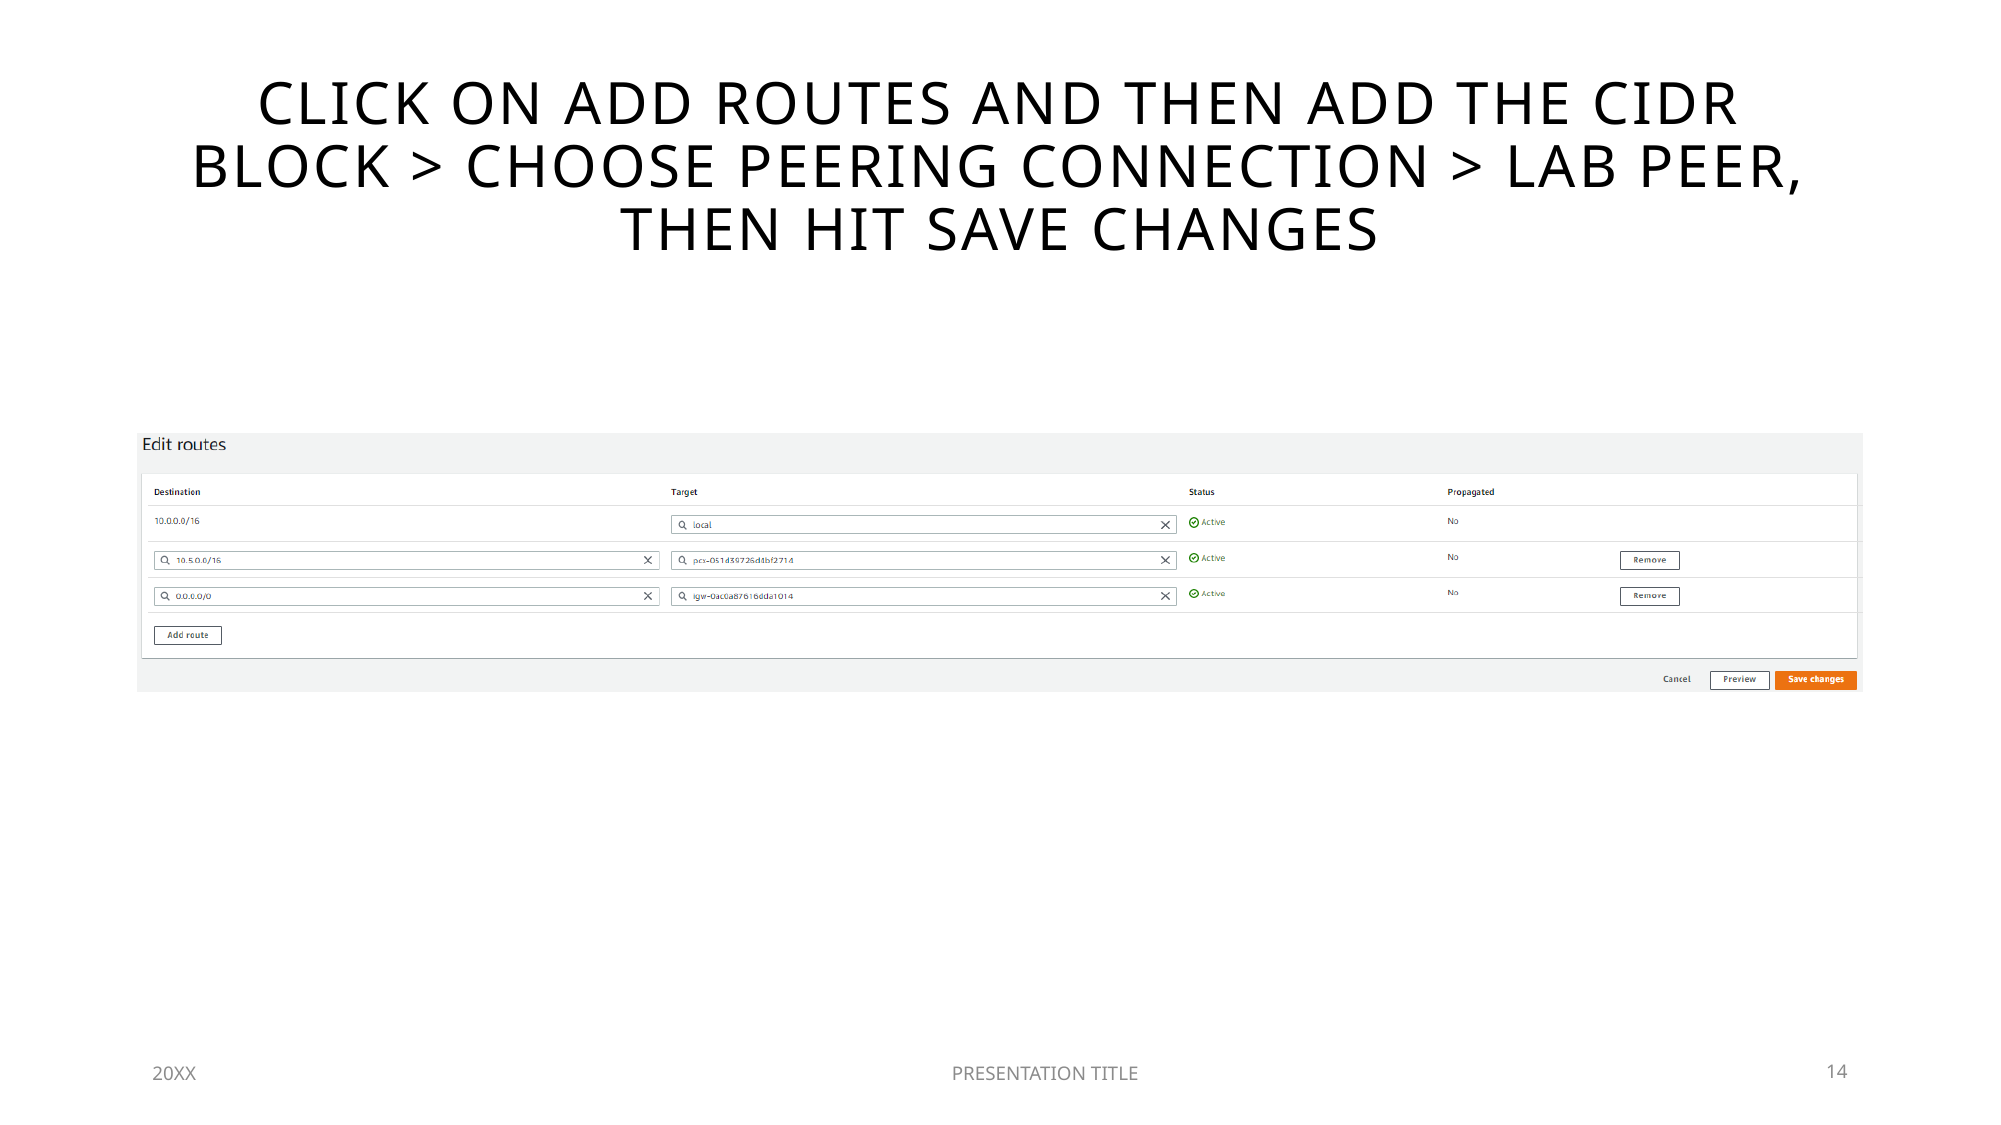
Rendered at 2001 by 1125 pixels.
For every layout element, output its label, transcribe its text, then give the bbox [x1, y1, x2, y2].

title Click on add routes and then add the cidr block > choose peering connection > lab peer, then hit save changes [137, 59, 1863, 278]
slide_number 14 [1412, 1042, 1863, 1103]
footer PRESENTATION TITLE [707, 1042, 1383, 1103]
slide_number 20XX [137, 1042, 588, 1103]
picture [137, 433, 1863, 692]
